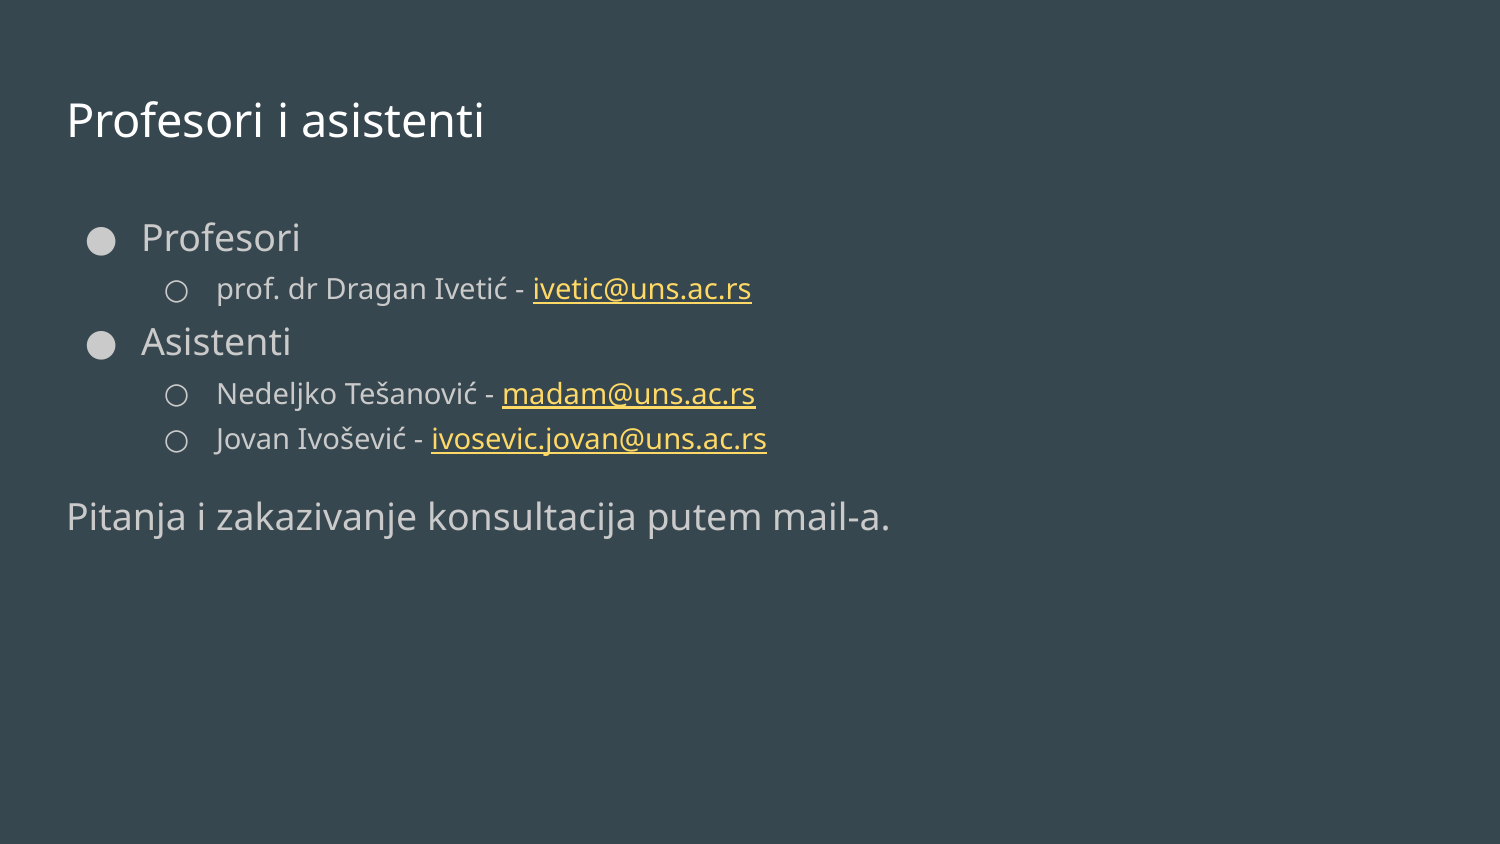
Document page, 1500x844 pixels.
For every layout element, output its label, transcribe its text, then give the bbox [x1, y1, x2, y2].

title Profesori i asistenti [51, 72, 1449, 167]
list Profesori prof. dr Dragan Ivetić - ivetic@uns.ac.rs Asistenti Nedeljko Tešanović - madam@uns.ac.rs Jovan Ivošević - ivosevic.jovan@uns.ac.rs Pitanja i zakazivanje konsultacija putem mail-a. [51, 189, 1449, 750]
